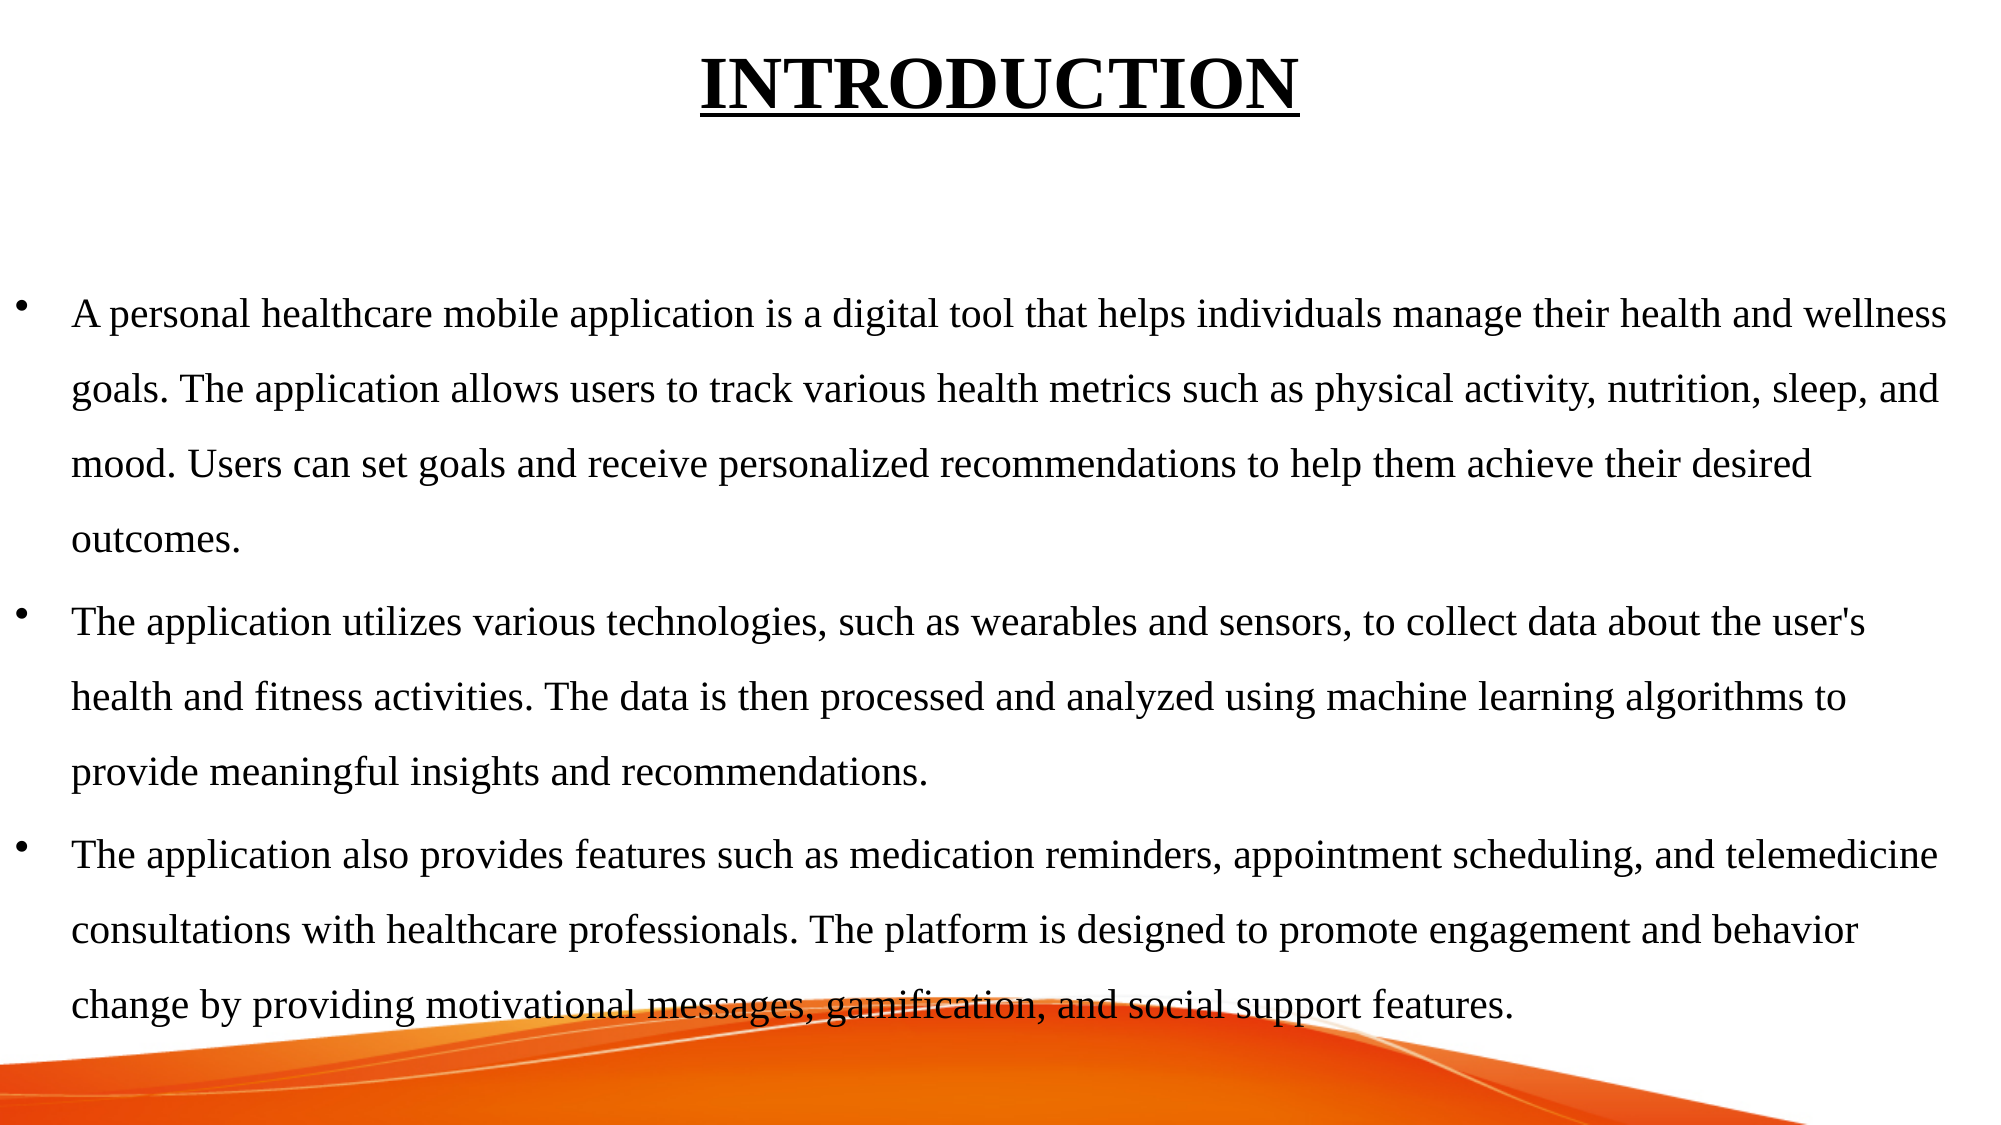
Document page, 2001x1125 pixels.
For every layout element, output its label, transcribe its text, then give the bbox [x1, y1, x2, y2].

list A personal healthcare mobile application is a digital tool that helps individuals manage their health and wellness goals. The application allows users to track various health metrics such as physical activity, nutrition, sleep, and mood. Users can set goals and receive personalized recommendations to help them achieve their desired outcomes. The application utilizes various technologies, such as wearables and sensors, to collect data about the user's health and fitness activities. The data is then processed and analyzed using machine learning algorithms to provide meaningful insights and recommendations. The application also provides features such as medication reminders, appointment scheduling, and telemedicine consultations with healthcare professionals. The platform is designed to promote engagement and behavior change by providing motivational messages, gamification, and social support features. [0, 252, 1983, 1107]
picture [0, 0, 2000, 1125]
title INTRODUCTION [99, 30, 1901, 127]
